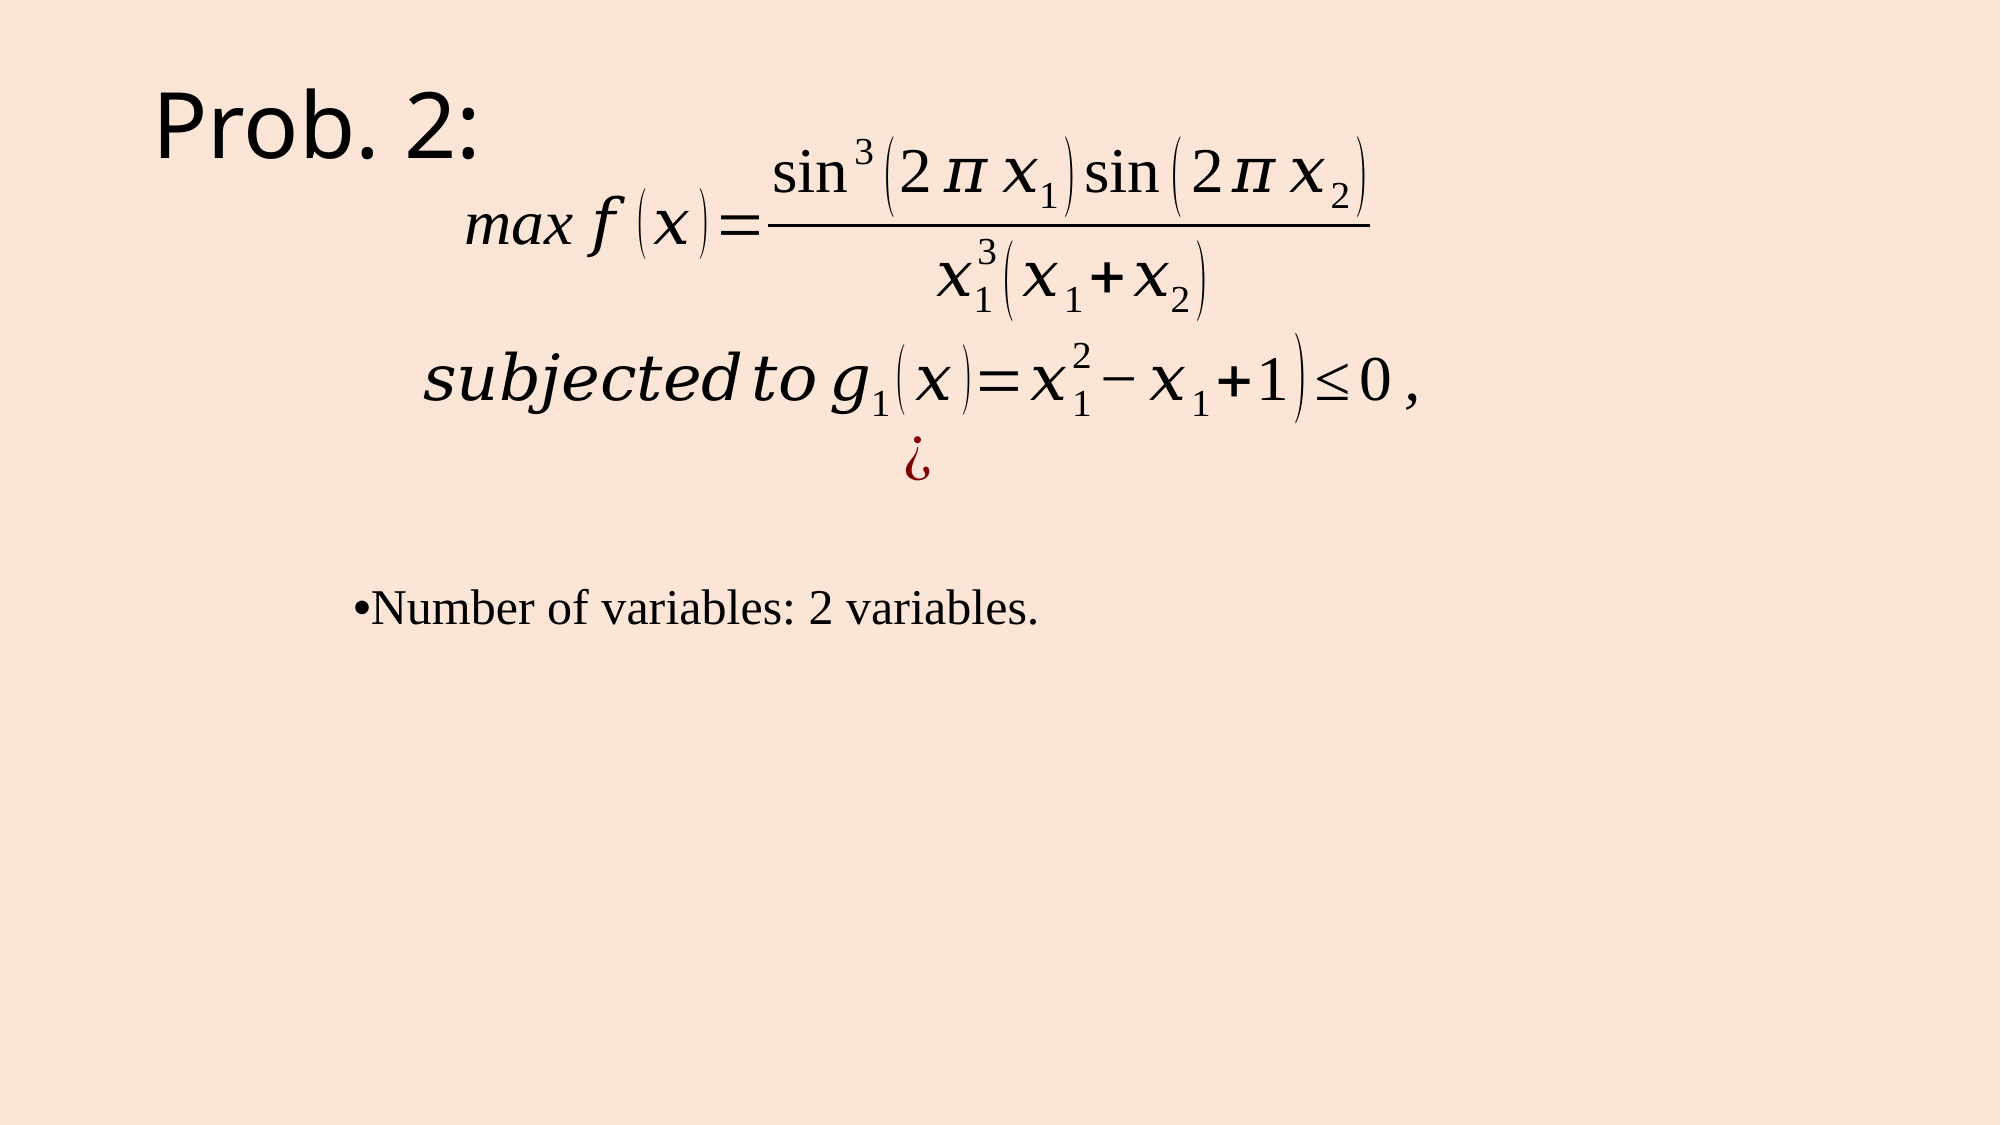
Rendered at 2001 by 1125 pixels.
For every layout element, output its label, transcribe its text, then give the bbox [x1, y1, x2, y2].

title Prob. 2: [137, 59, 1863, 197]
text_box •Number of variables: 2 variables. [338, 562, 1339, 642]
